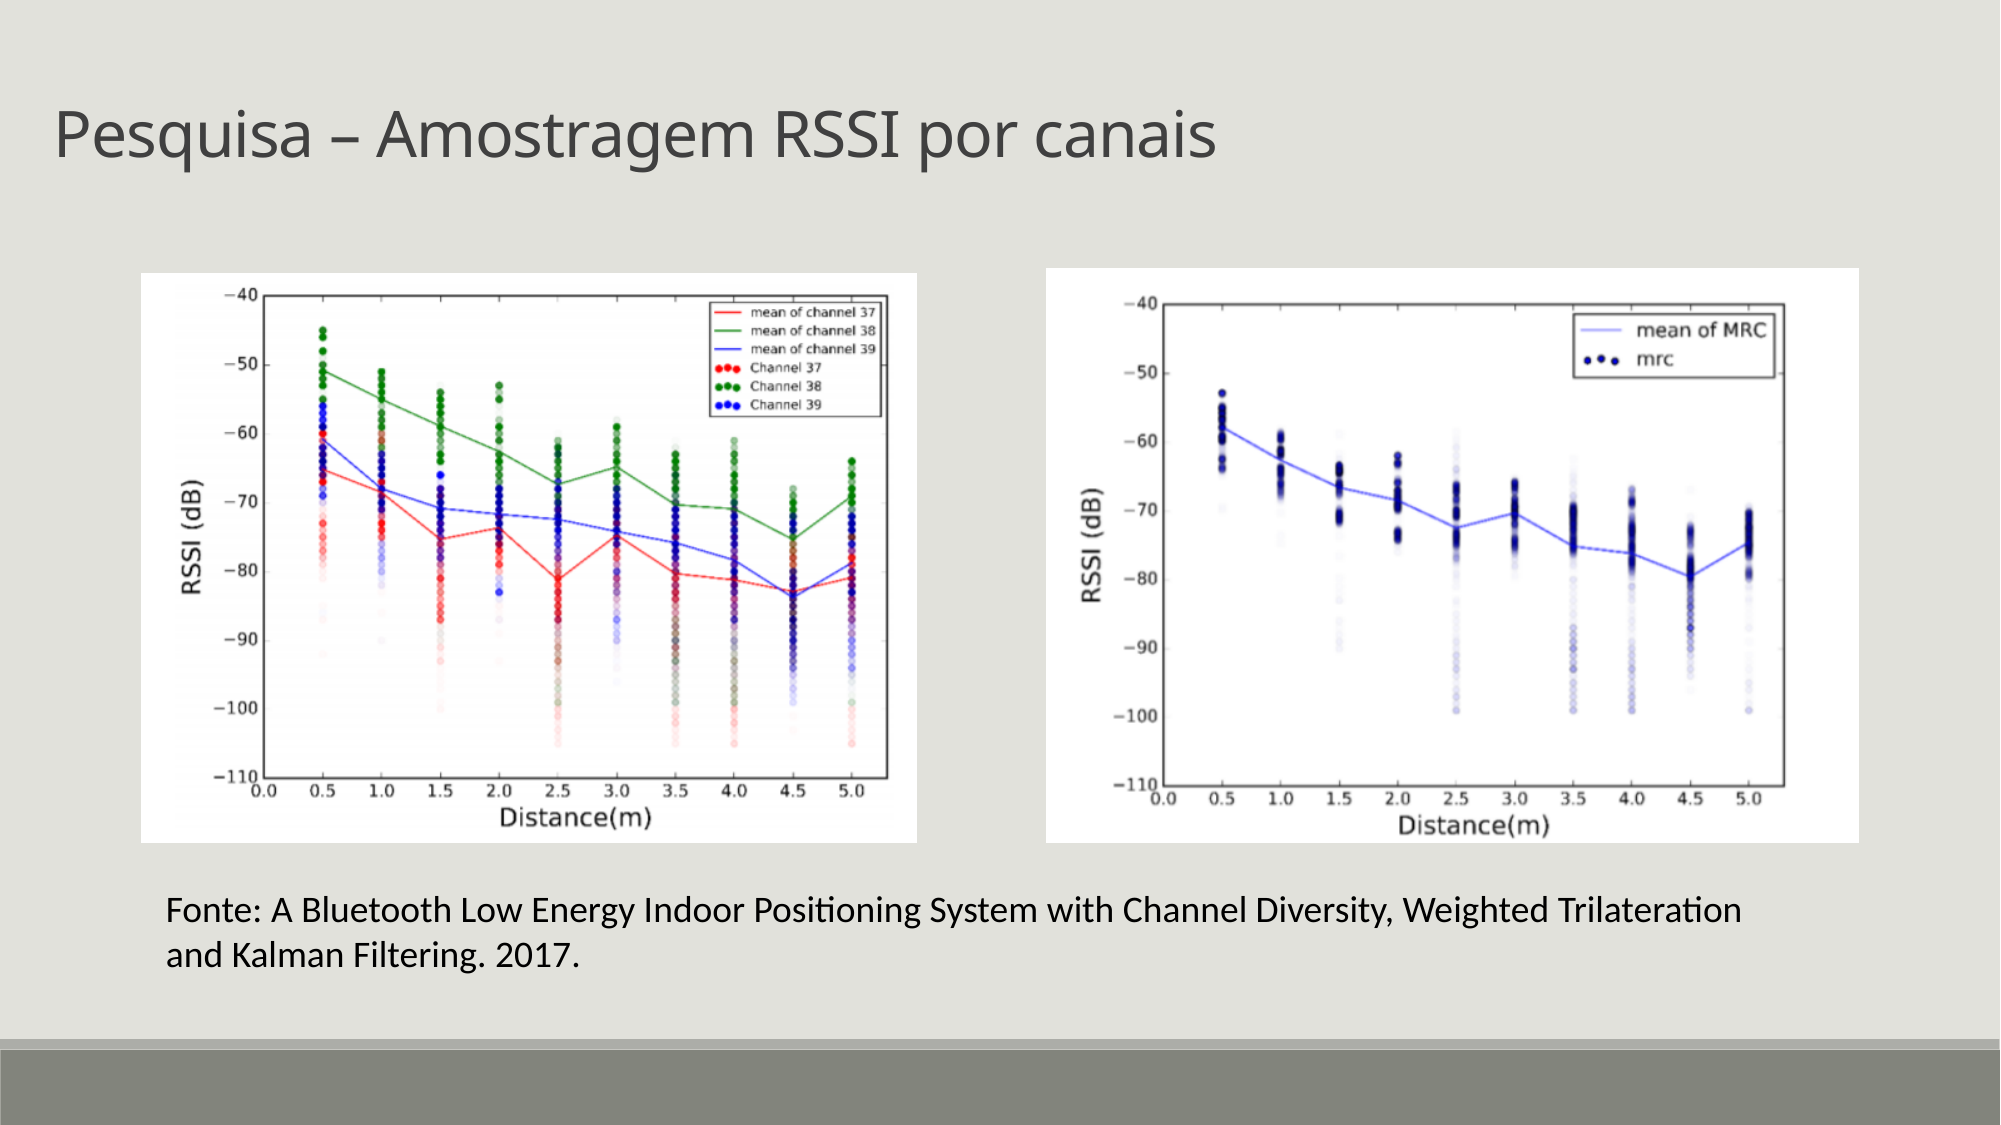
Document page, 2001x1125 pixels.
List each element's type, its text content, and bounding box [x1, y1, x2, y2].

picture [1046, 268, 1859, 844]
text_box Pesquisa – Amostragem RSSI por canais [39, 50, 1396, 179]
text_box Fonte: A Bluetooth Low Energy Indoor Positioning System with Channel Diversity, Weighted Trilateration and Kalman Filtering. 2017. [151, 877, 1768, 983]
picture [141, 273, 918, 844]
